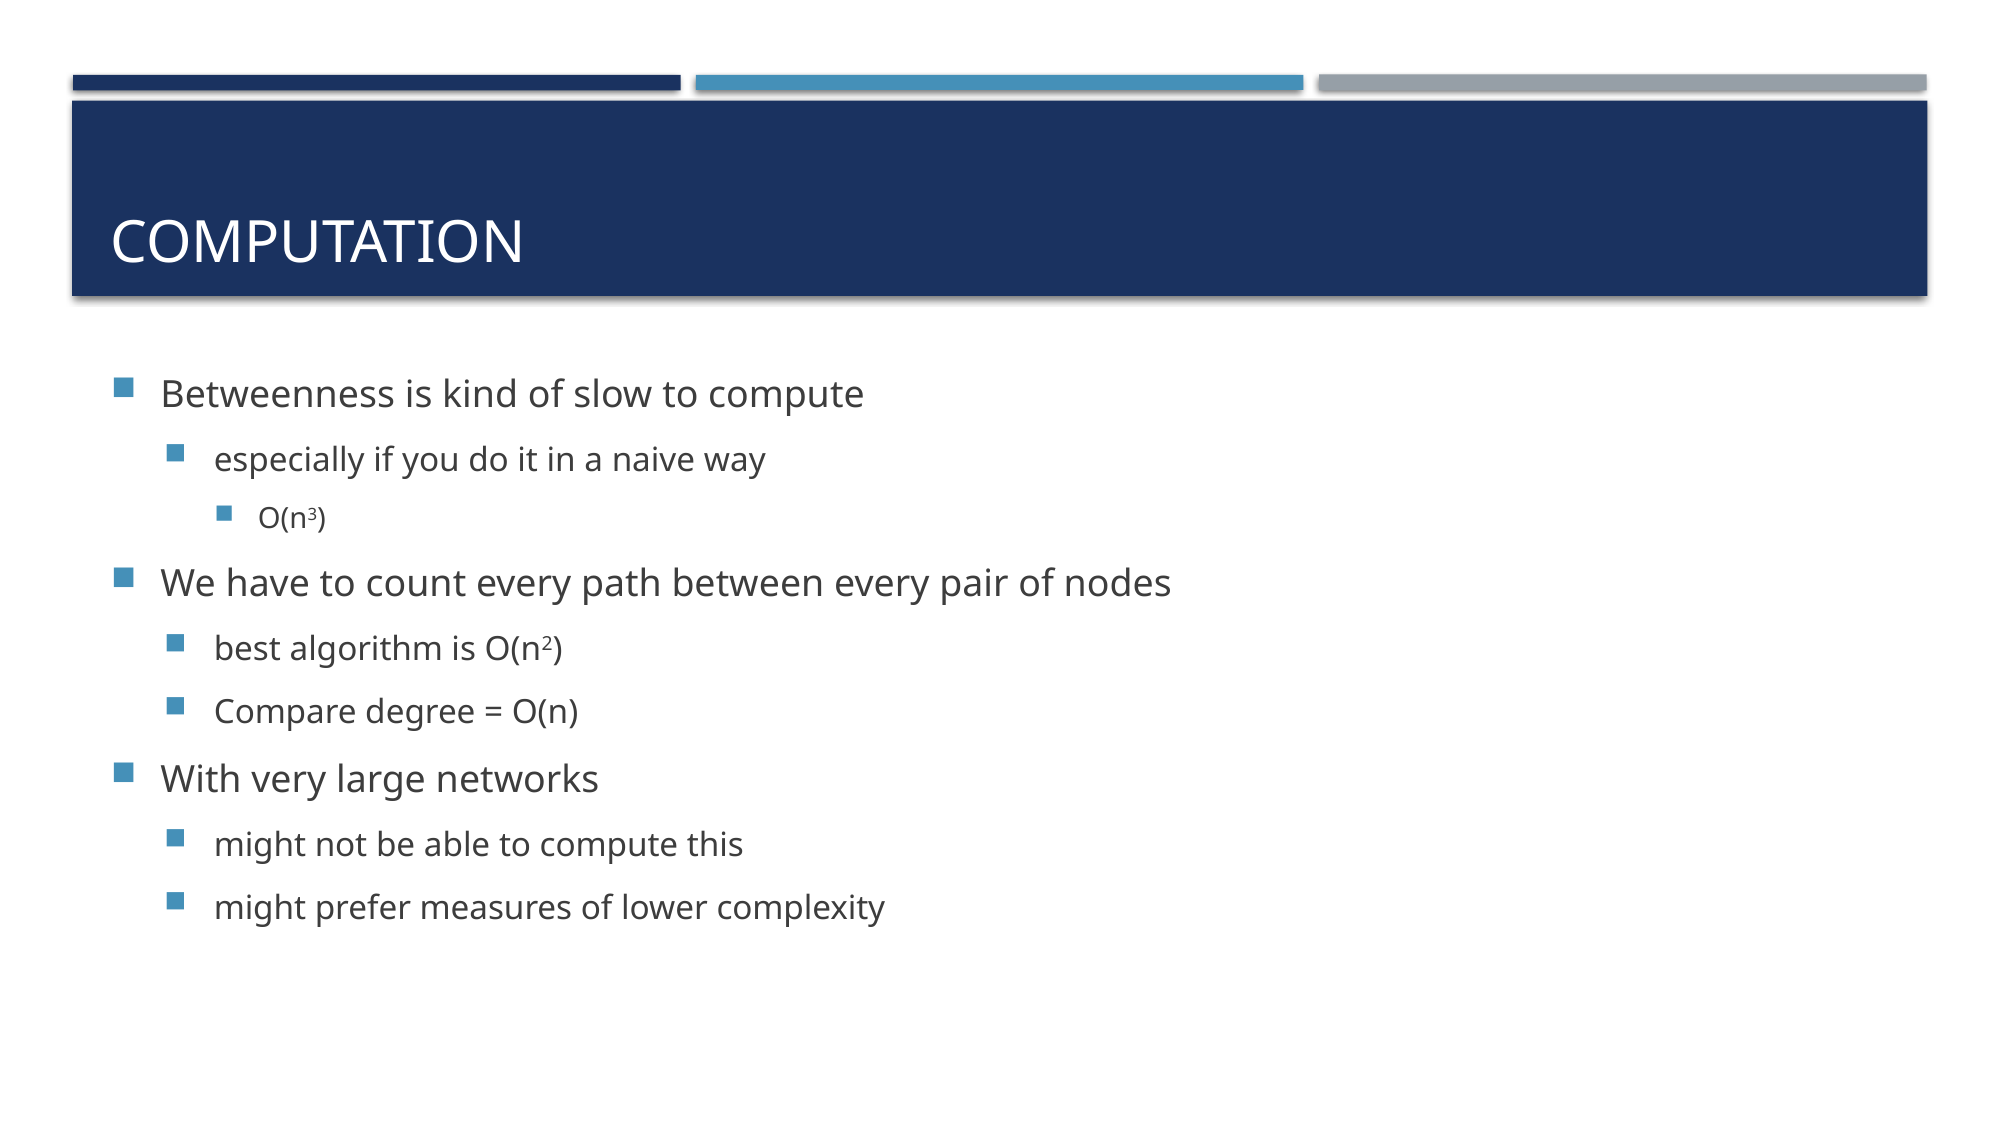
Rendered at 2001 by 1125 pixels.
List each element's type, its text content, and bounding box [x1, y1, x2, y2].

title Computation [95, 115, 1905, 282]
list Betweenness is kind of slow to compute especially if you do it in a naive way O(n3) We have to count every path between every pair of nodes best algorithm is O(n2) Compare degree = O(n) With very large networks might not be able to compute this might prefer measures of lower complexity [95, 357, 1905, 962]
